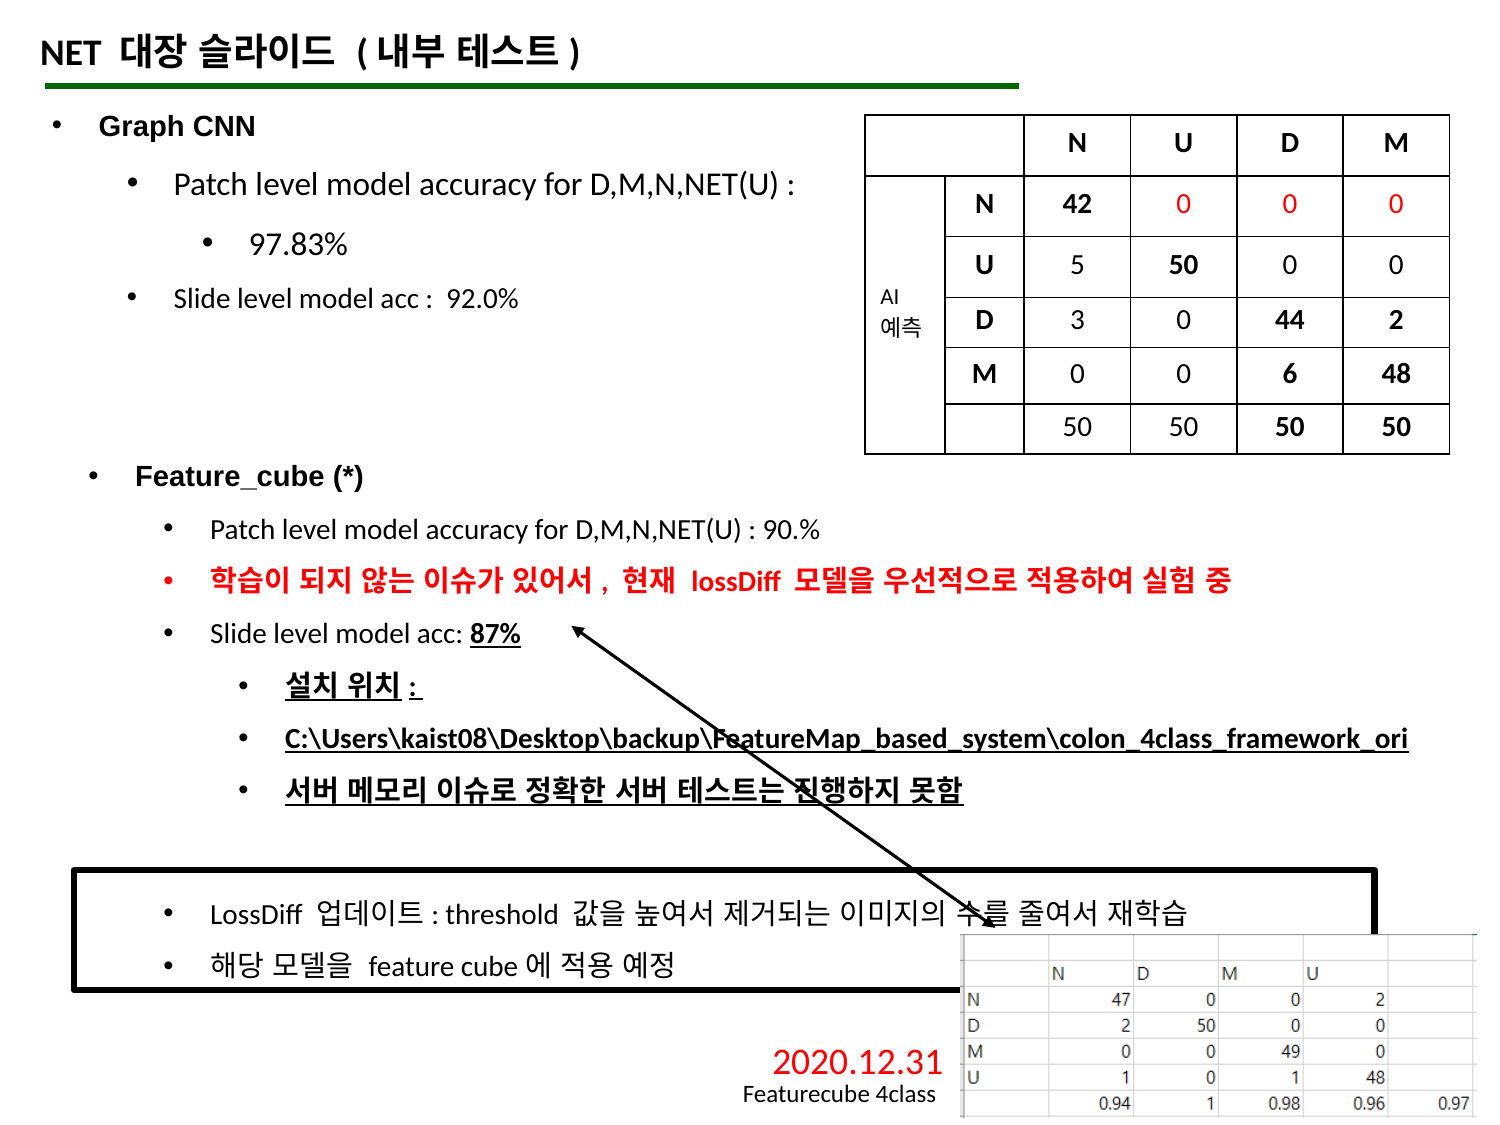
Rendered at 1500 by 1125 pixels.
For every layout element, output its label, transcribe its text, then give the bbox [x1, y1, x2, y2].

table_cell 5 [1025, 237, 1130, 297]
table_cell 50 [1238, 405, 1342, 432]
table_cell 48 [1344, 348, 1449, 403]
table_cell [946, 405, 1023, 432]
table_cell 0 [1238, 237, 1342, 297]
table_header D [1238, 116, 1342, 175]
table_cell AI 예측 [866, 177, 944, 432]
table_header M [1344, 116, 1449, 175]
table_header U [1131, 116, 1236, 175]
table_cell U [946, 237, 1023, 297]
table_cell 0 [1131, 177, 1236, 236]
table_cell N [946, 177, 1023, 236]
text_box Featurecube 4class [728, 1069, 960, 1115]
table_cell 0 [1238, 177, 1342, 236]
table_cell 3 [1025, 298, 1130, 347]
table_cell 0 [1025, 348, 1130, 403]
table_cell 50 [1131, 405, 1236, 432]
table_cell 42 [1025, 177, 1130, 236]
table_cell 44 [1238, 298, 1342, 347]
table_cell 0 [1131, 348, 1236, 403]
picture [960, 934, 1477, 1118]
text_box Graph CNN Patch level model accuracy for D,M,N,NET(U) : 97.83% Slide level model acc : 92.0% [37, 82, 1464, 375]
table_cell M [946, 348, 1023, 403]
table_cell 2 [1344, 298, 1449, 347]
text_box LossDiff 업데이트: threshold 값을 높여서 제거되는 이미지의 수를 줄여서 재학습 해당 모델을 feature cube에 적용 예정 [73, 870, 1375, 990]
text_box NET 대장 슬라이드 (내부 테스트) [25, 20, 910, 81]
table_cell D [946, 298, 1023, 347]
text_box Feature_cube (*) Patch level model accuracy for D,M,N,NET(U) : 90.% 학습이 되지 않는 이슈가 있어서, 현재 lossDiff 모델을 우선적으로 적용하여 실험 중 Slide level model acc: 87% 설치 위치: C:\Users\kaist08\Desktop\backup\FeatureMap_based_system\colon_4class_framework_ori 서버 메모리 이슈로 정확한 서버 테스트는 진행하지 못함 [73, 432, 1500, 815]
table_cell 0 [1344, 237, 1449, 297]
table_cell 6 [1238, 348, 1342, 403]
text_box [571, 625, 996, 928]
table_cell 50 [1344, 405, 1449, 432]
table_cell 50 [1025, 405, 1130, 432]
text_box 2020.12.31 [757, 1029, 960, 1069]
table_header [866, 116, 1023, 175]
table_cell 0 [1344, 177, 1449, 236]
table_cell 0 [1131, 298, 1236, 347]
table_header N [1025, 116, 1130, 175]
table_cell 50 [1131, 237, 1236, 297]
